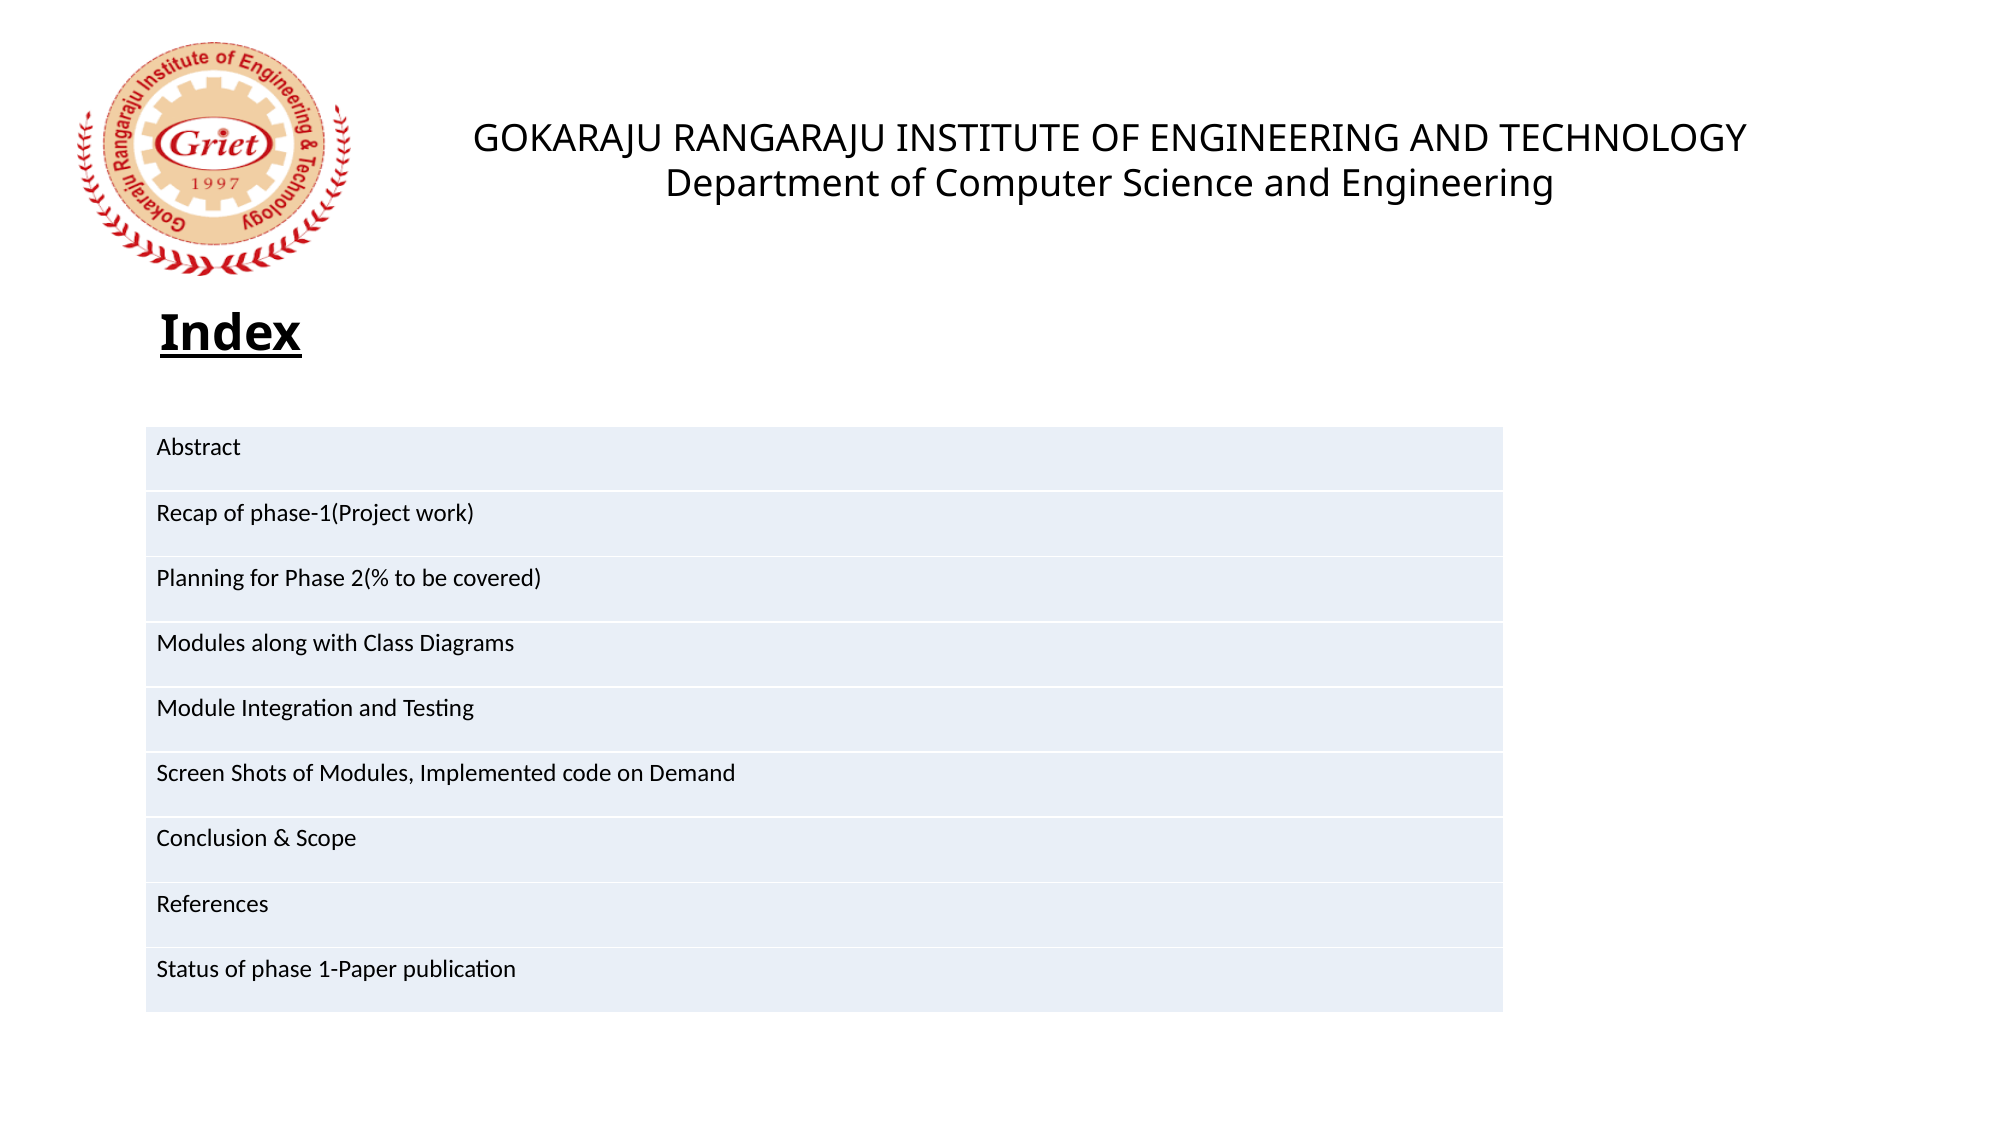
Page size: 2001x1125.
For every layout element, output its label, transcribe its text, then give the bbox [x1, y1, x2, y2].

table_cell Modules along with Class Diagrams [146, 623, 1503, 686]
table_cell Module Integration and Testing [146, 688, 1503, 751]
table_cell Screen Shots of Modules, Implemented code on Demand [146, 753, 1503, 816]
text_box GOKARAJU RANGARAJU INSTITUTE OF ENGINEERING AND TECHNOLOGY Department of Computer Science and Engineering [361, 106, 1859, 211]
table_header Abstract [146, 427, 1503, 490]
table_cell Planning for Phase 2(% to be covered) [146, 557, 1503, 621]
table_cell Conclusion & Scope [146, 818, 1503, 882]
text_box Index [145, 293, 1030, 368]
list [77, 42, 351, 276]
table_cell References [146, 883, 1503, 947]
table_cell Recap of phase-1(Project work) [146, 492, 1503, 556]
table_cell Status of phase 1-Paper publication [146, 948, 1503, 1012]
